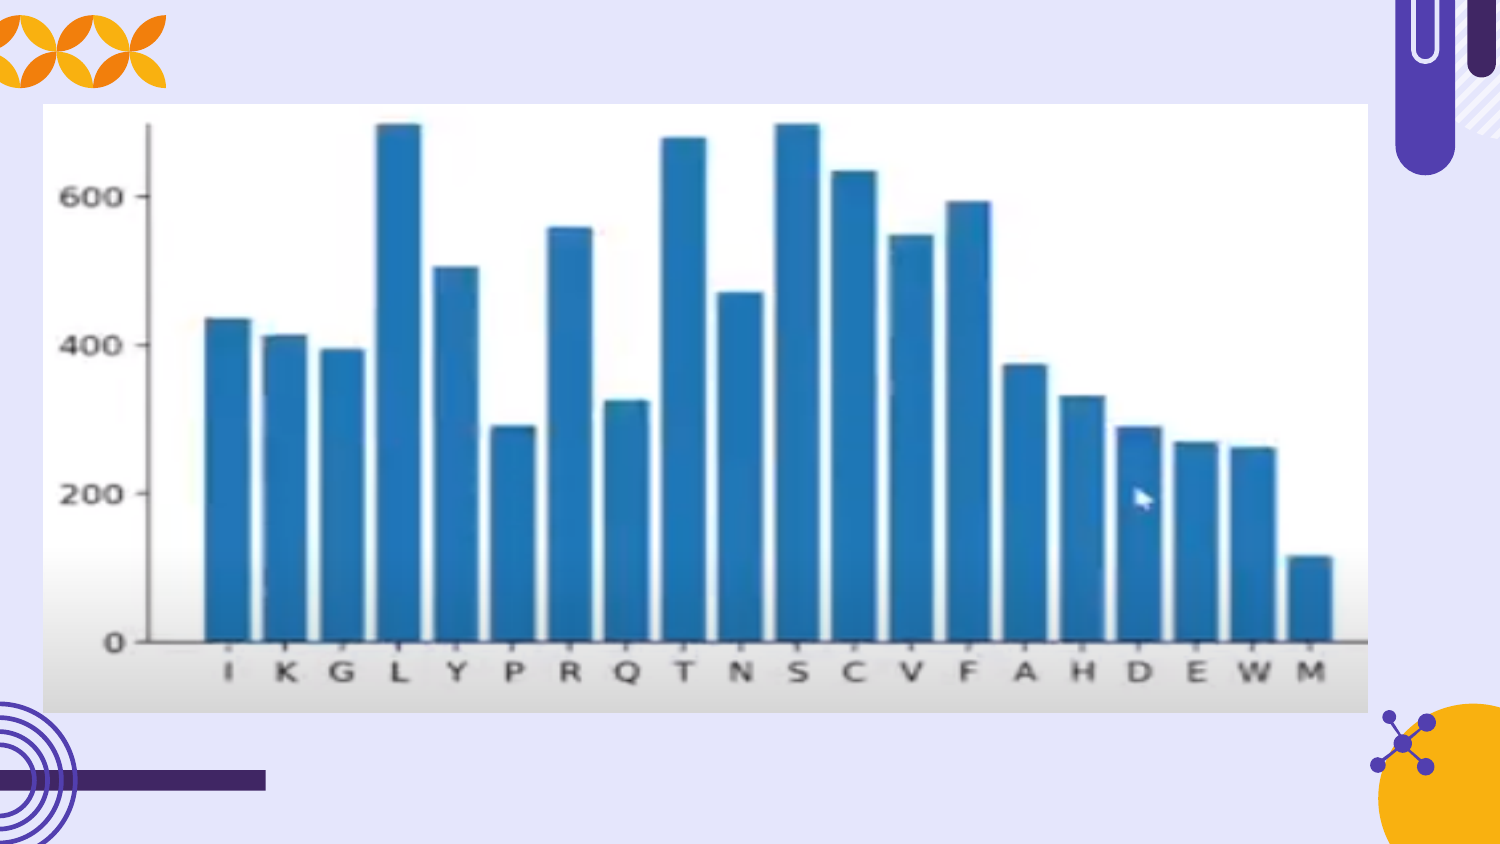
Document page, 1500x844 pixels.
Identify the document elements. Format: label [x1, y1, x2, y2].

picture [43, 104, 1368, 713]
